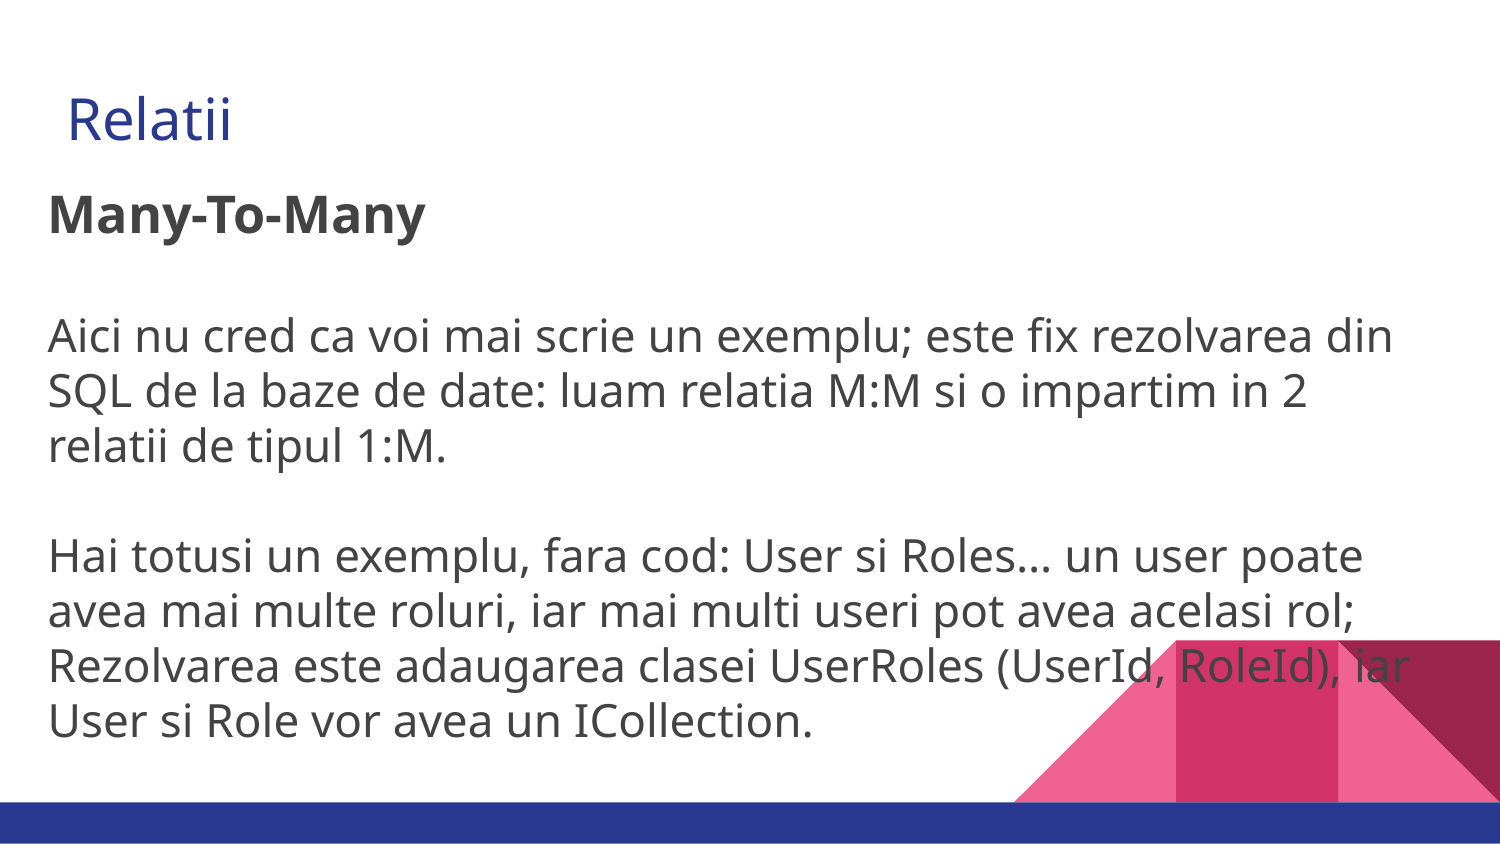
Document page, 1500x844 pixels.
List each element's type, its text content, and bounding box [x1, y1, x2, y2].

title Relatii [51, 67, 1449, 167]
text_box Many-To-Many Aici nu cred ca voi mai scrie un exemplu; este fix rezolvarea din SQL de la baze de date: luam relatia M:M si o impartim in 2 relatii de tipul 1:M. Hai totusi un exemplu, fara cod: User si Roles… un user poate avea mai multe roluri, iar mai multi useri pot avea acelasi rol; Rezolvarea este adaugarea clasei UserRoles (UserId, RoleId), iar User si Role vor avea un ICollection. [32, 166, 1431, 817]
